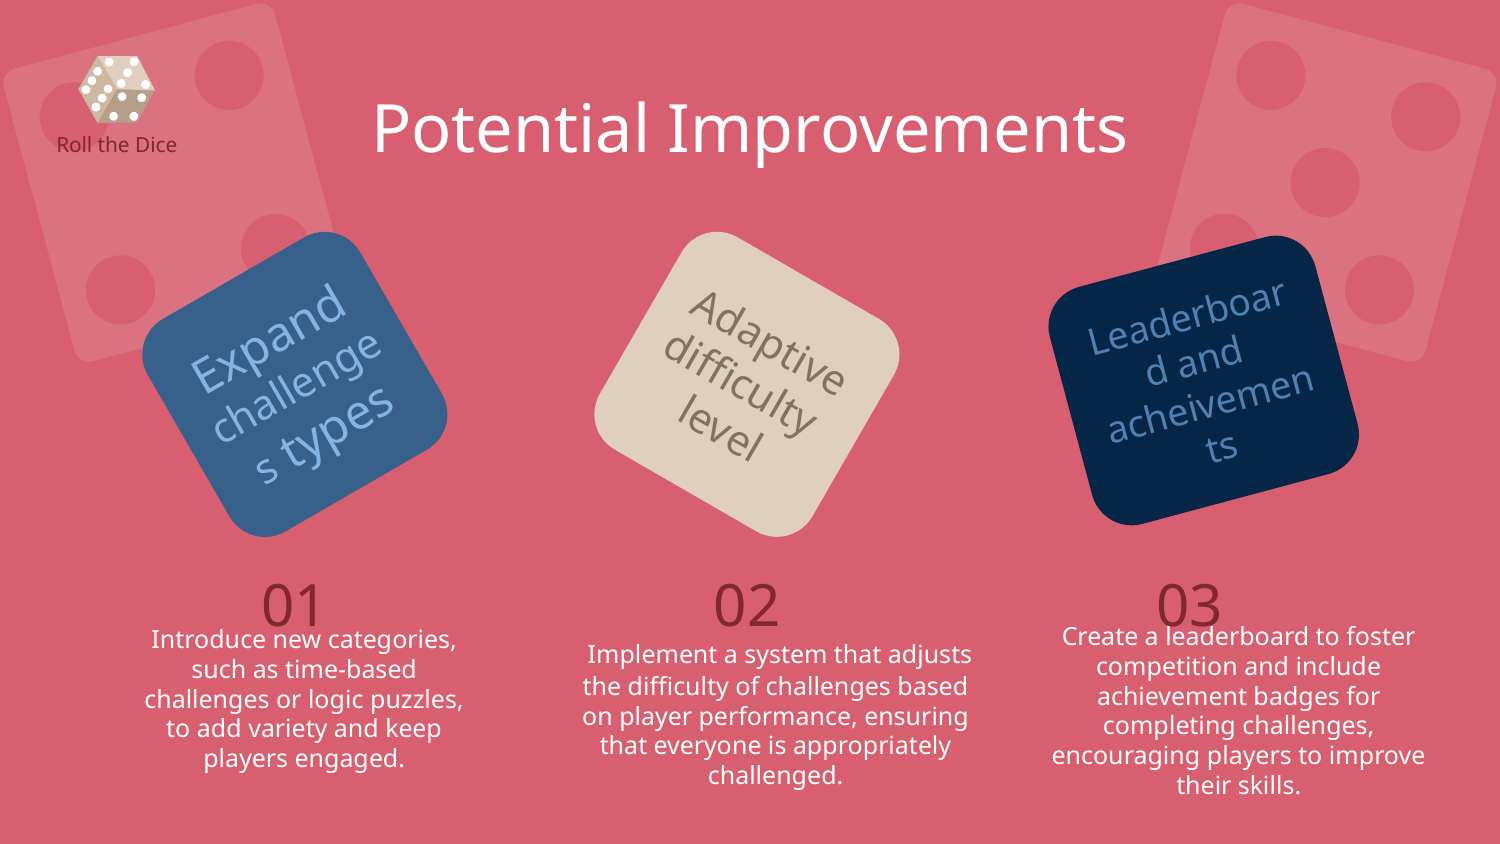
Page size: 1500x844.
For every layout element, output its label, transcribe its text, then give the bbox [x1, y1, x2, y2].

subtitle 01 [102, 542, 488, 627]
subtitle 02 [554, 542, 940, 627]
text_box Roll the Dice [39, 113, 195, 176]
subtitle Implement a system that adjusts the difficulty of challenges based on player performance, ensuring that everyone is appropriately challenged. [561, 646, 991, 774]
title Potential Improvements [181, 88, 1382, 164]
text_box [68, 38, 166, 140]
subtitle Introduce new categories, such as time-based challenges or logic puzzles, to add variety and keep players engaged. [116, 634, 493, 762]
subtitle 03 [997, 542, 1382, 627]
text_box Expand challenges types [142, 231, 448, 537]
text_box Adaptive difficulty level [594, 231, 900, 537]
text_box [51, 64, 183, 171]
subtitle Create a leaderboard to foster competition and include achievement badges for completing challenges, encouraging players to improve their skills. [1021, 646, 1457, 774]
text_box Leaderboard and acheivements [1048, 235, 1359, 526]
